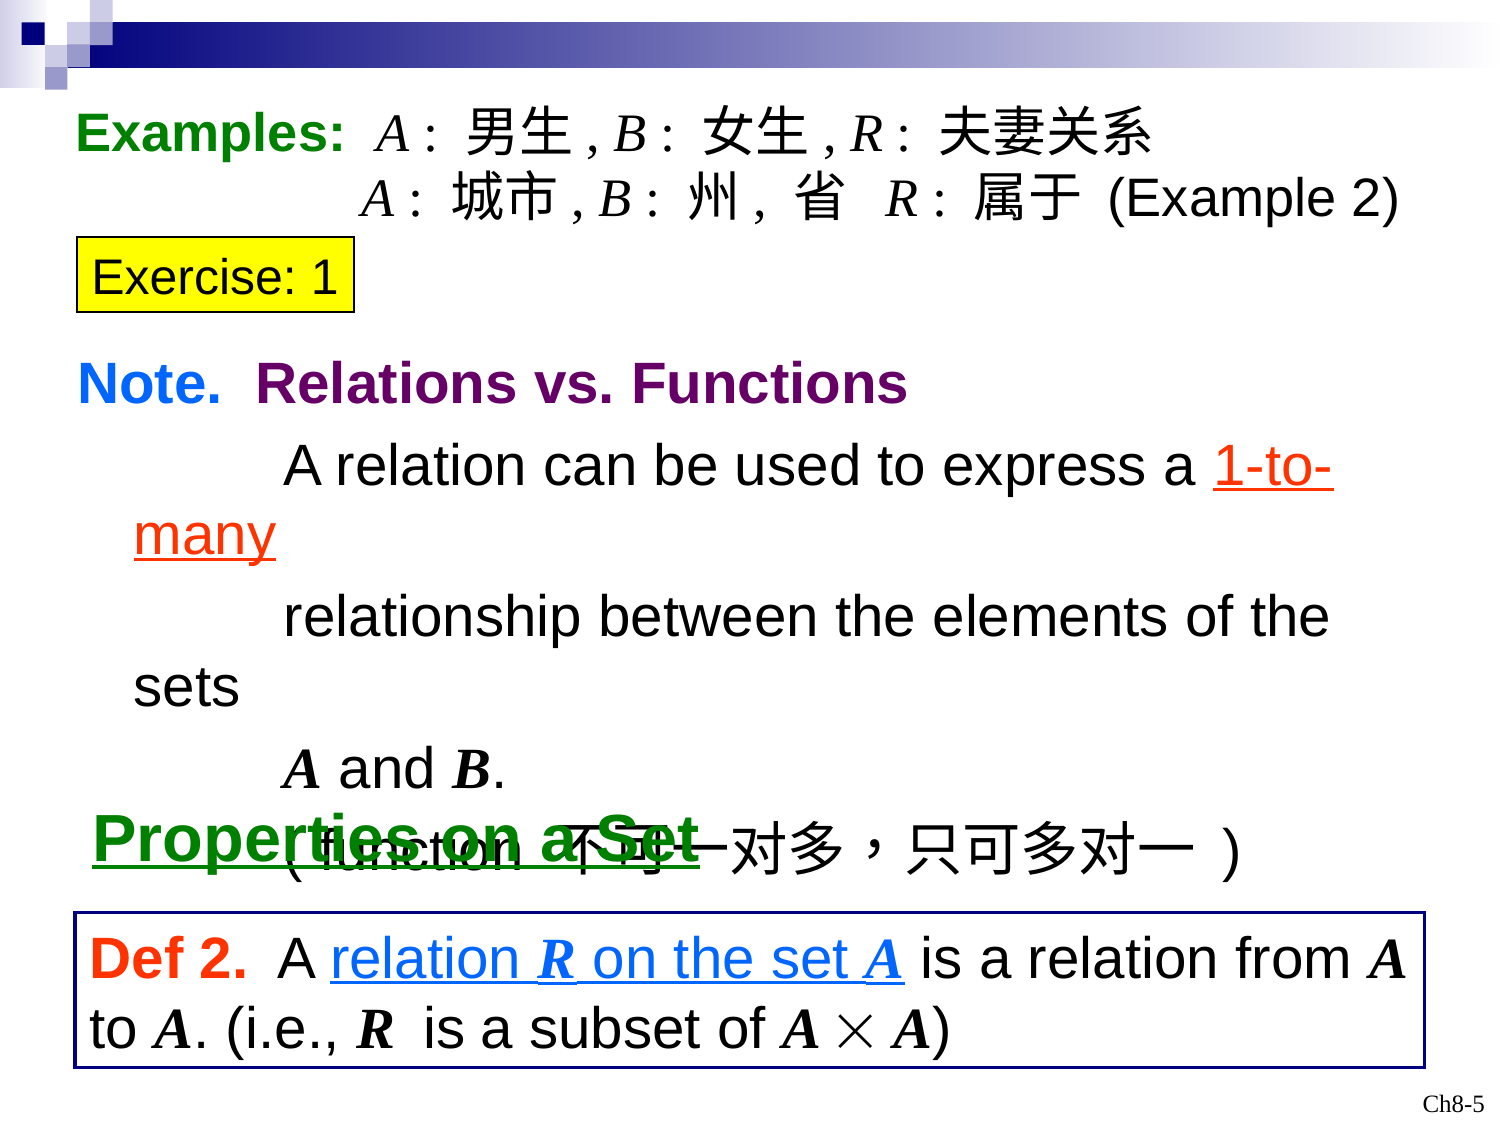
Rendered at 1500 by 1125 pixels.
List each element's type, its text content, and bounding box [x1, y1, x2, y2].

list Note. Relations vs. Functions A relation can be used to express a 1-to-many relationship between the elements of the sets A and B. ( function 不可一对多，只可多对一 ) [62, 337, 1463, 763]
text_box Properties on a Set [77, 787, 716, 883]
slide_number Ch8- [1149, 1049, 1500, 1125]
title Examples: A : 男生, B : 女生, R : 夫妻关系 A : 城市, B : 州, 省 R : 属于 (Example 2) [0, 87, 1500, 238]
text_box Exercise: 1 [76, 237, 354, 313]
text_box Def 2. A relation R on the set A is a relation from A to A. (i.e., R is a subset of A  A) [74, 912, 1425, 1068]
